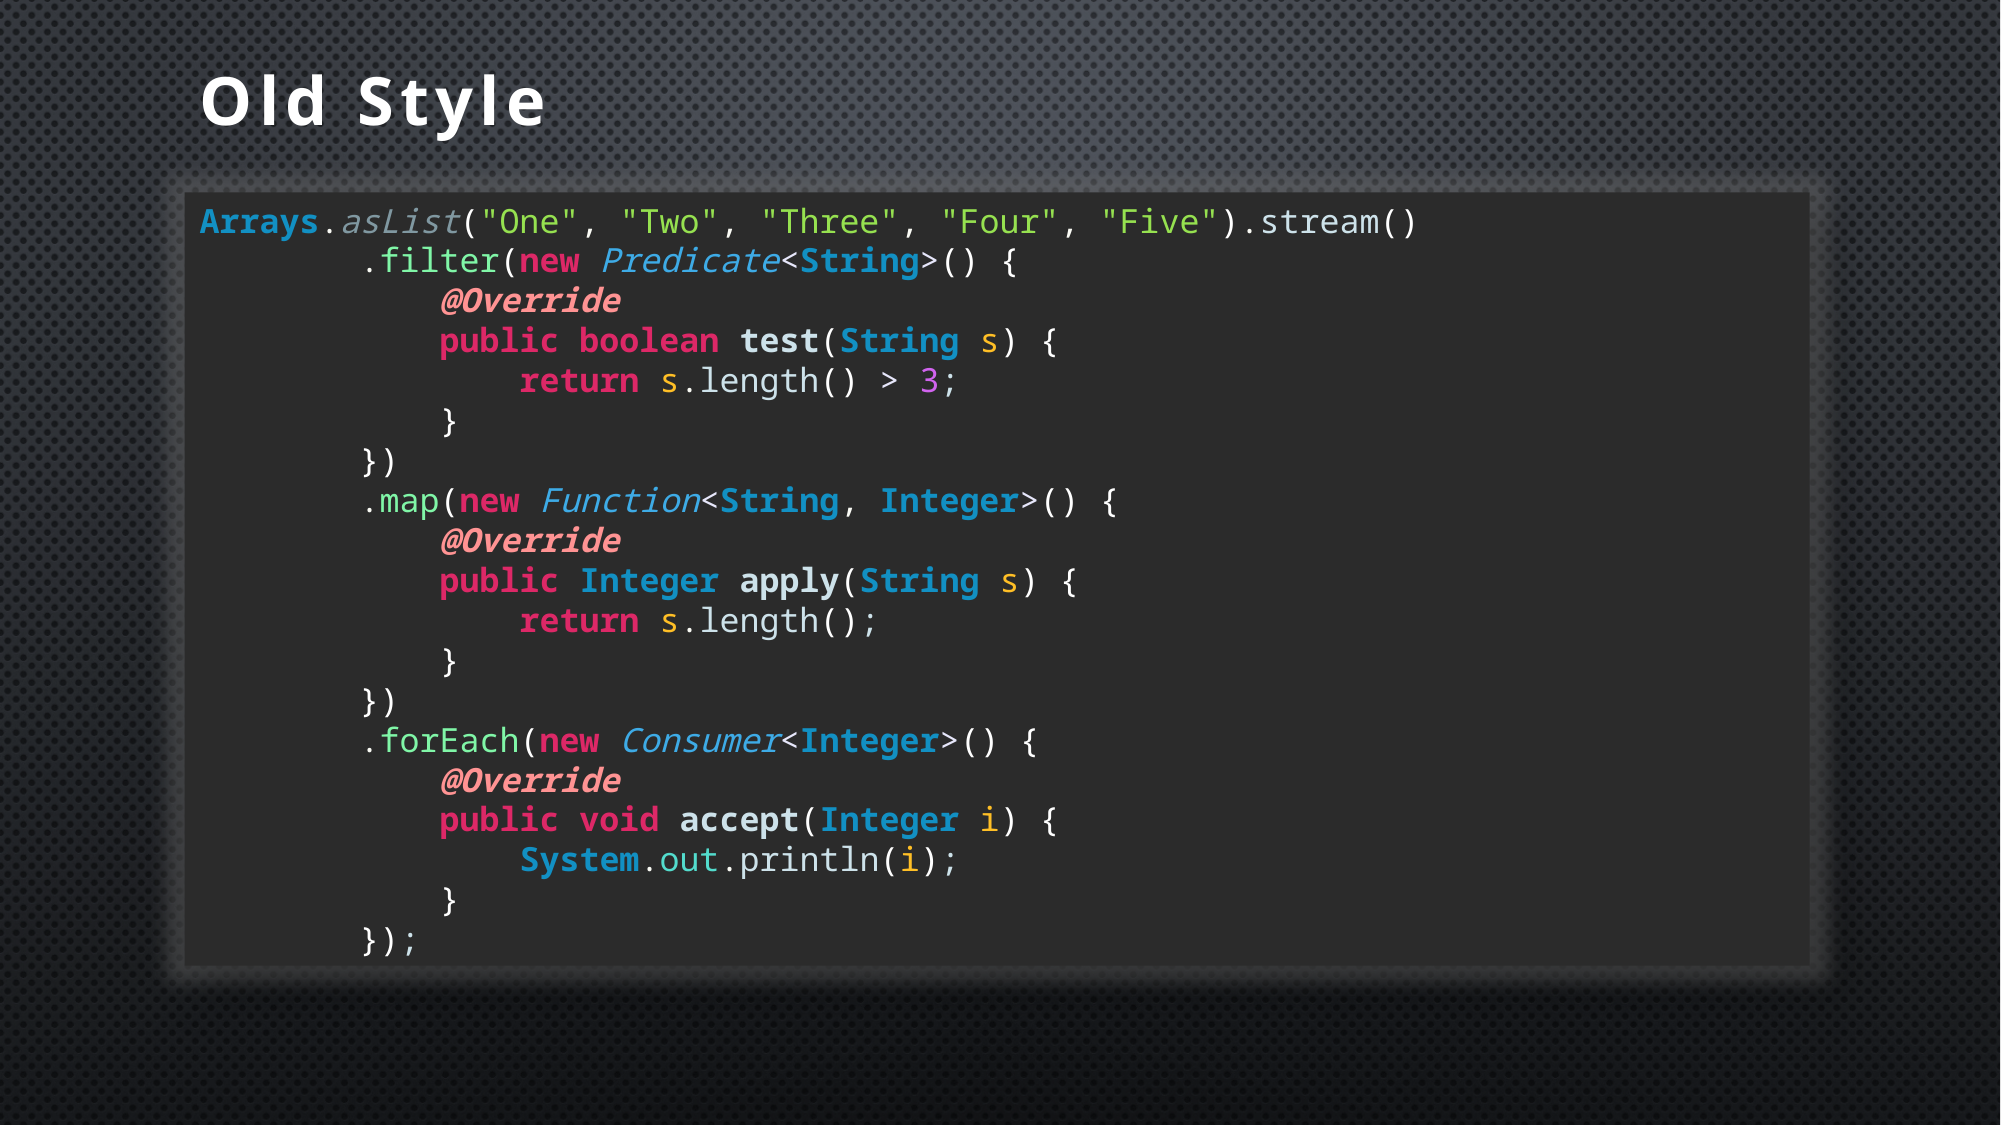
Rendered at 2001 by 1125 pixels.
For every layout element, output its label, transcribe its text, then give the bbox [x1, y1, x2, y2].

text_box Arrays.asList("One", "Two", "Three", "Four", "Five").stream() .filter(new Predicate<String>() { @Override public boolean test(String s) { return s.length() > 3; } }) .map(new Function<String, Integer>() { @Override public Integer apply(String s) { return s.length(); } }) .forEach(new Consumer<Integer>() { @Override public void accept(Integer i) { System.out.println(i); } }); [184, 192, 1810, 966]
title Old Style [184, 9, 1810, 164]
